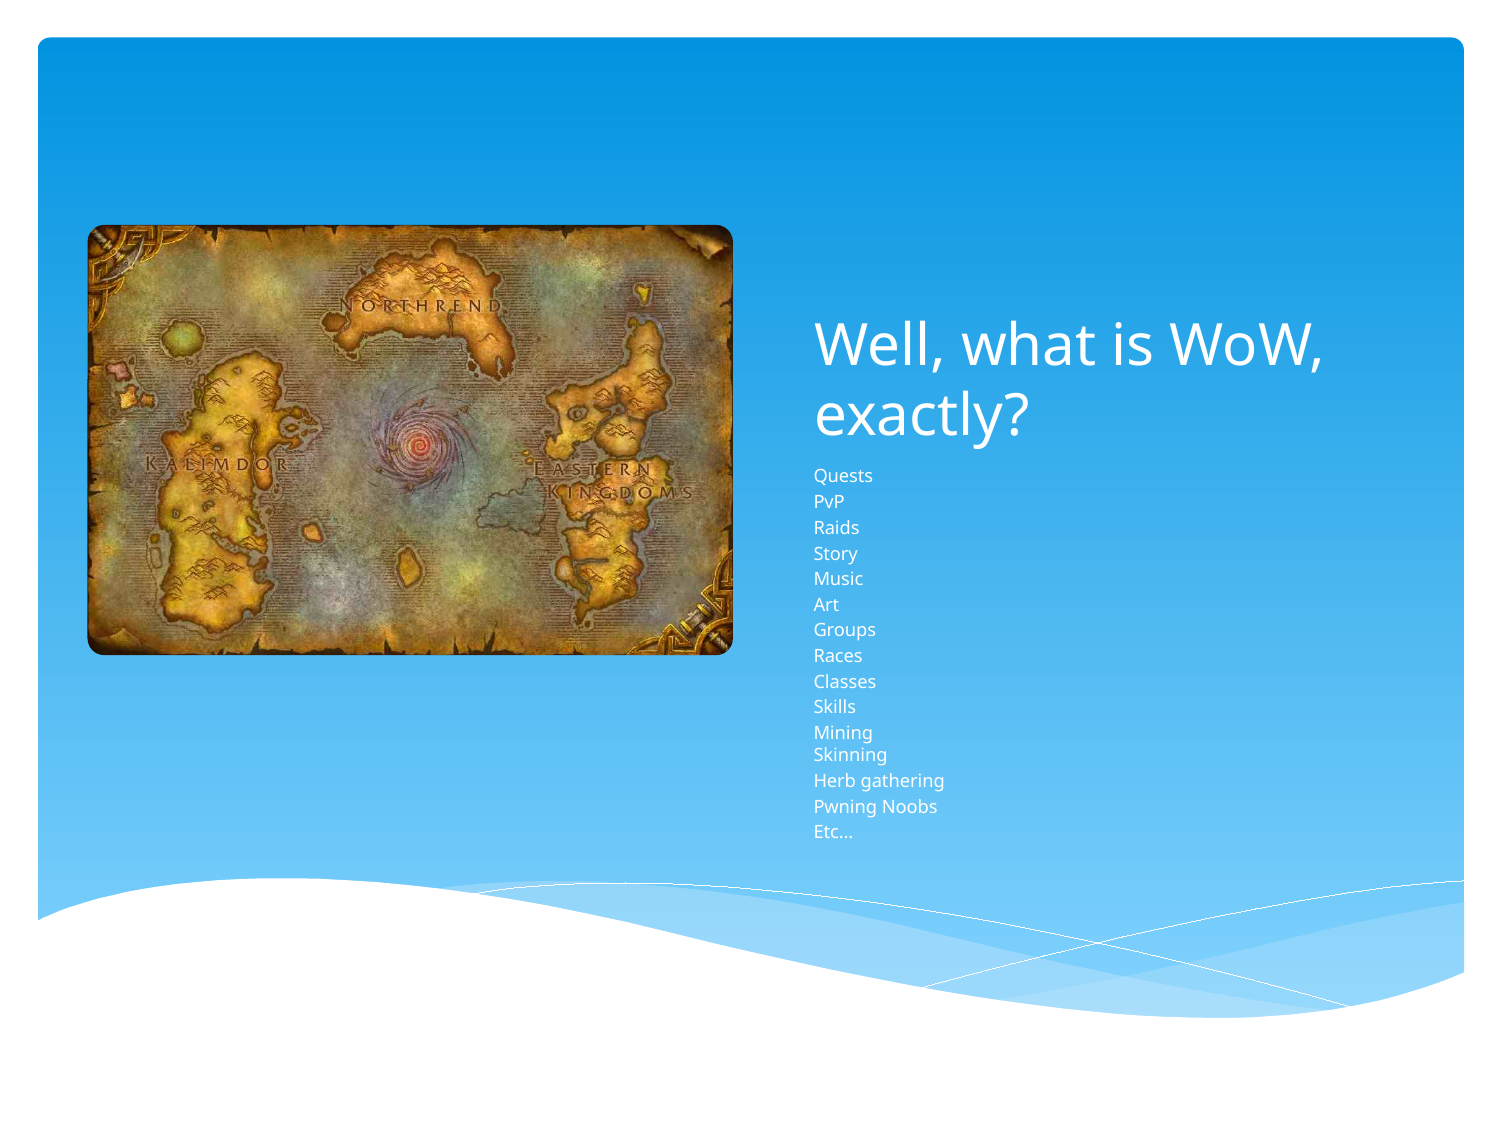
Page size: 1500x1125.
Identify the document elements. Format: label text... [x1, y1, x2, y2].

picture [87, 224, 734, 656]
list Quests PvP Raids Story Music Art Groups Races Classes Skills Mining Skinning Herb gathering Pwning Noobs Etc… [798, 456, 1425, 855]
title Well, what is WoW, exactly? [799, 55, 1425, 455]
